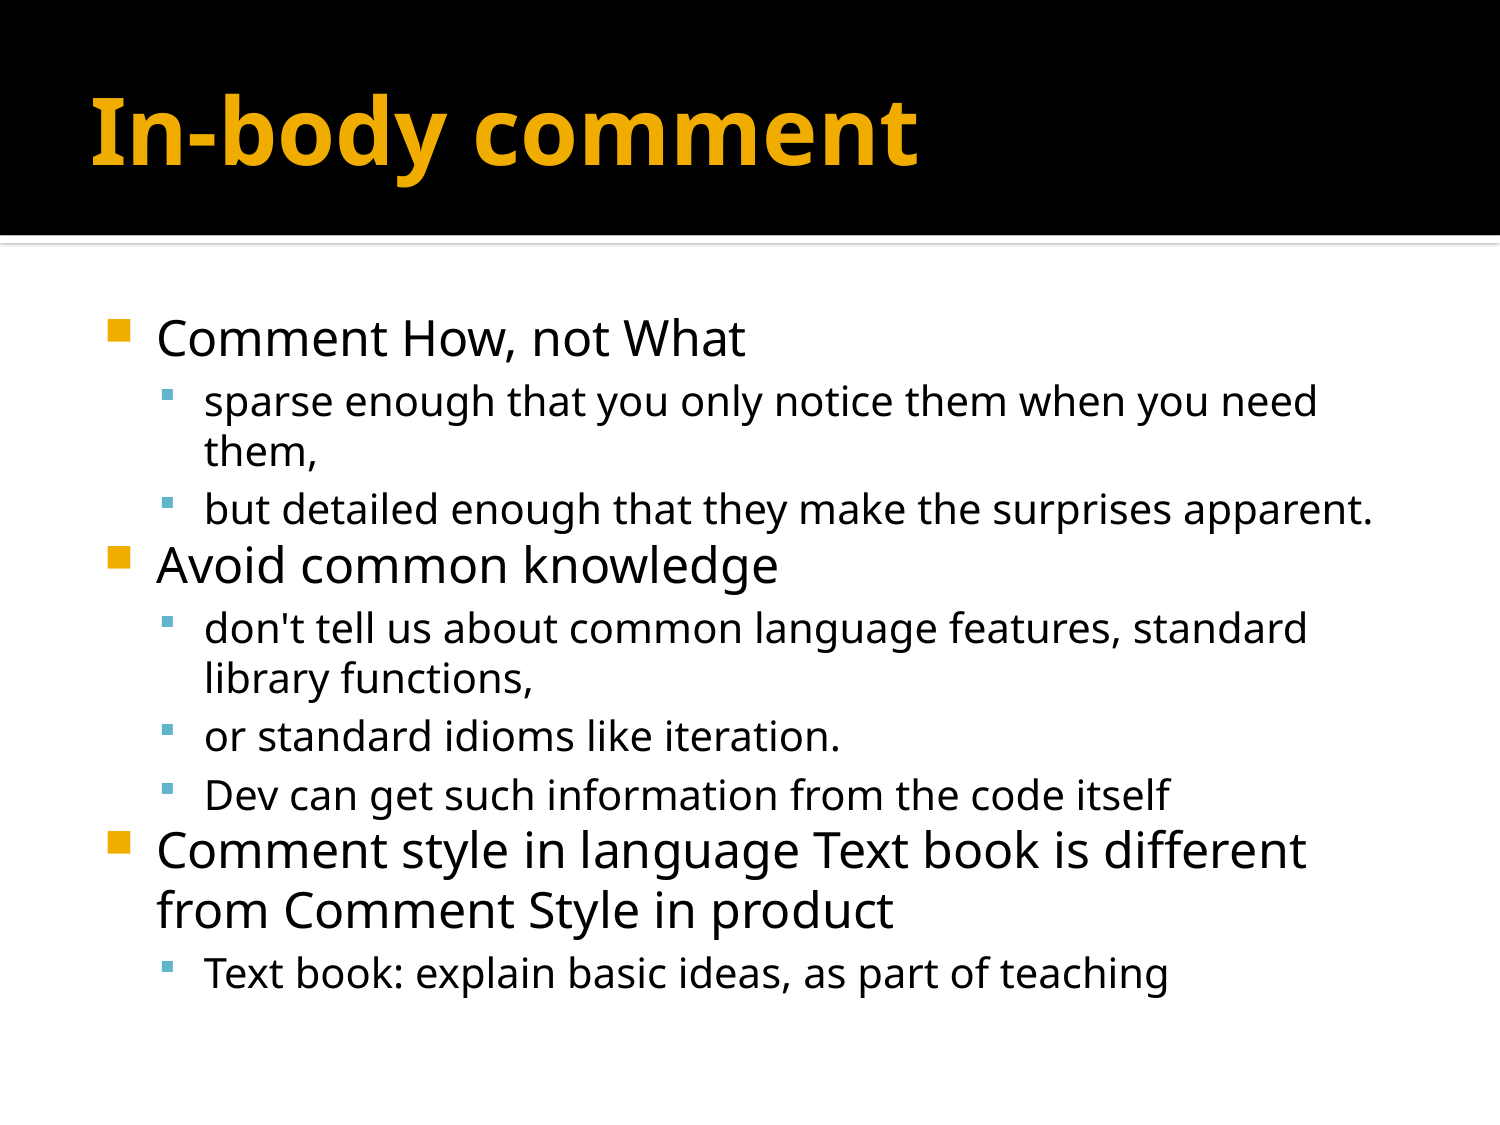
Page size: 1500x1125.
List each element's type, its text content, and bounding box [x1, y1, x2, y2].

title In-body comment [75, 25, 1425, 231]
list Comment How, not What sparse enough that you only notice them when you need them, but detailed enough that they make the surprises apparent. Avoid common knowledge don't tell us about common language features, standard library functions, or standard idioms like iteration. Dev can get such information from the code itself Comment style in language Text book is different from Comment Style in product Text book: explain basic ideas, as part of teaching [75, 291, 1425, 1050]
